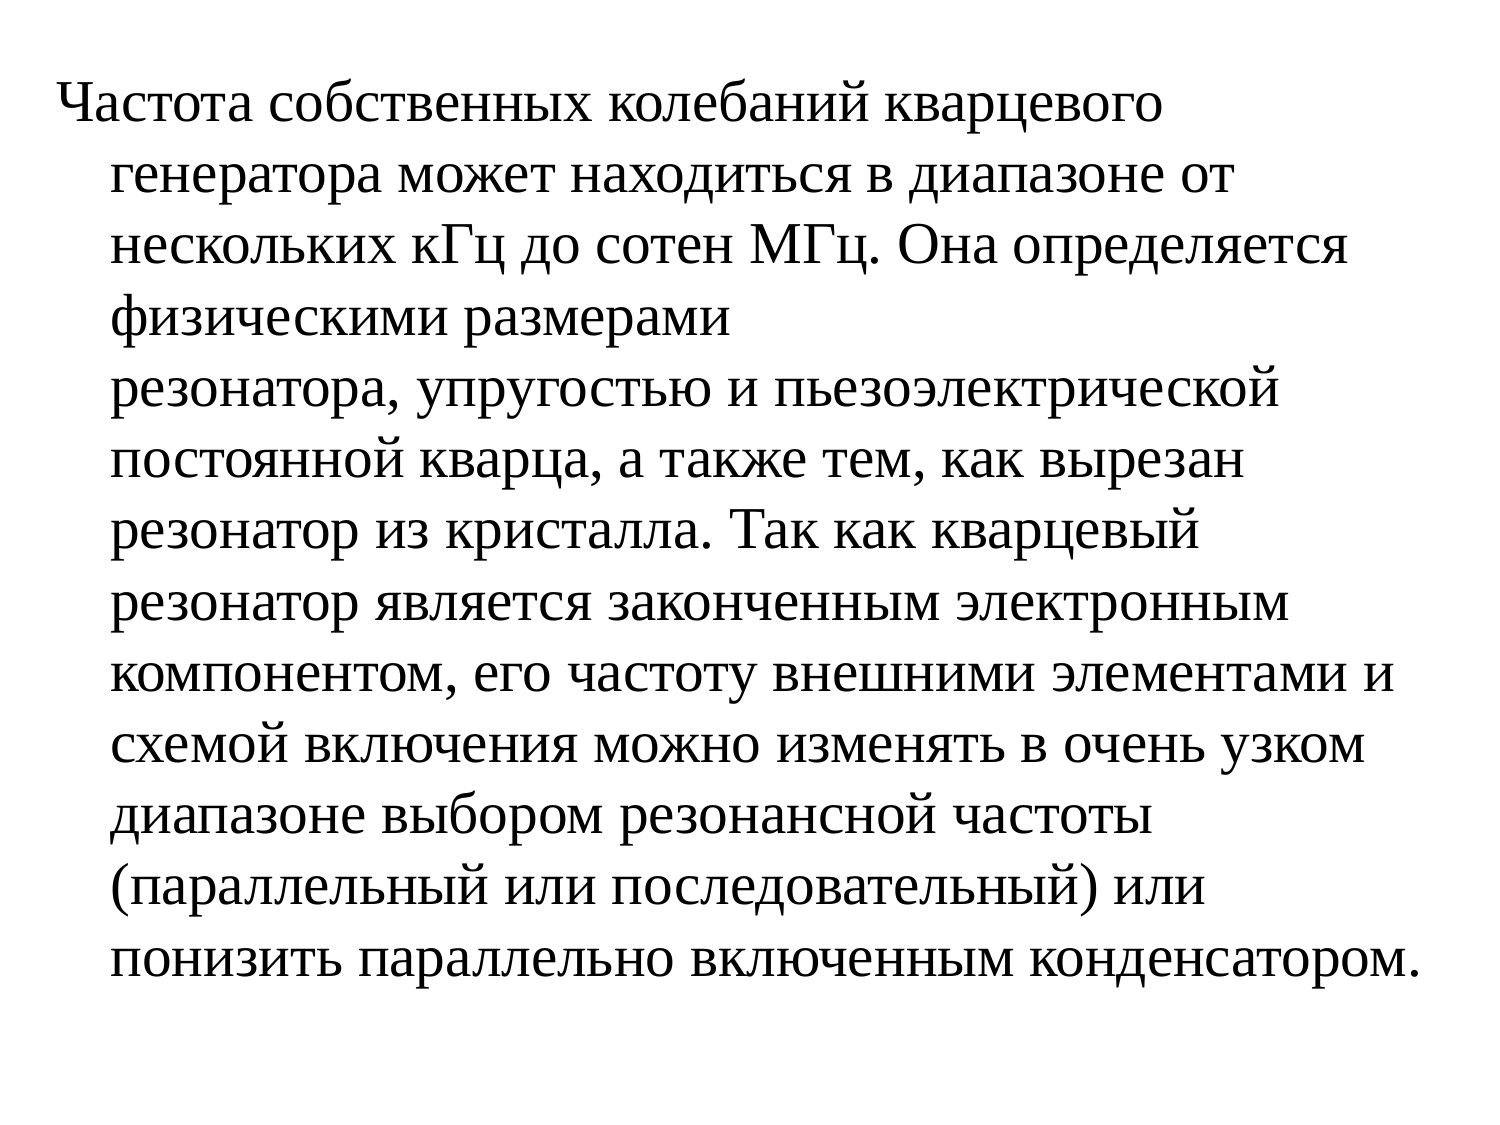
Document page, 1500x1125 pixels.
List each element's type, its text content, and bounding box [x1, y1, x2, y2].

list Частота собственных колебаний кварцевого генератора может находиться в диапазоне от нескольких кГц до сотен МГц. Она определяется физическими размерами резонатора, упругостью и пьезоэлектрической постоянной кварца, а также тем, как вырезан резонатор из кристалла. Так как кварцевый резонатор является законченным электронным компонентом, его частоту внешними элементами и схемой включения можно изменять в очень узком диапазоне выбором резонансной частоты (параллельный или последовательный) или понизить параллельно включенным конденсатором. [41, 54, 1459, 1071]
